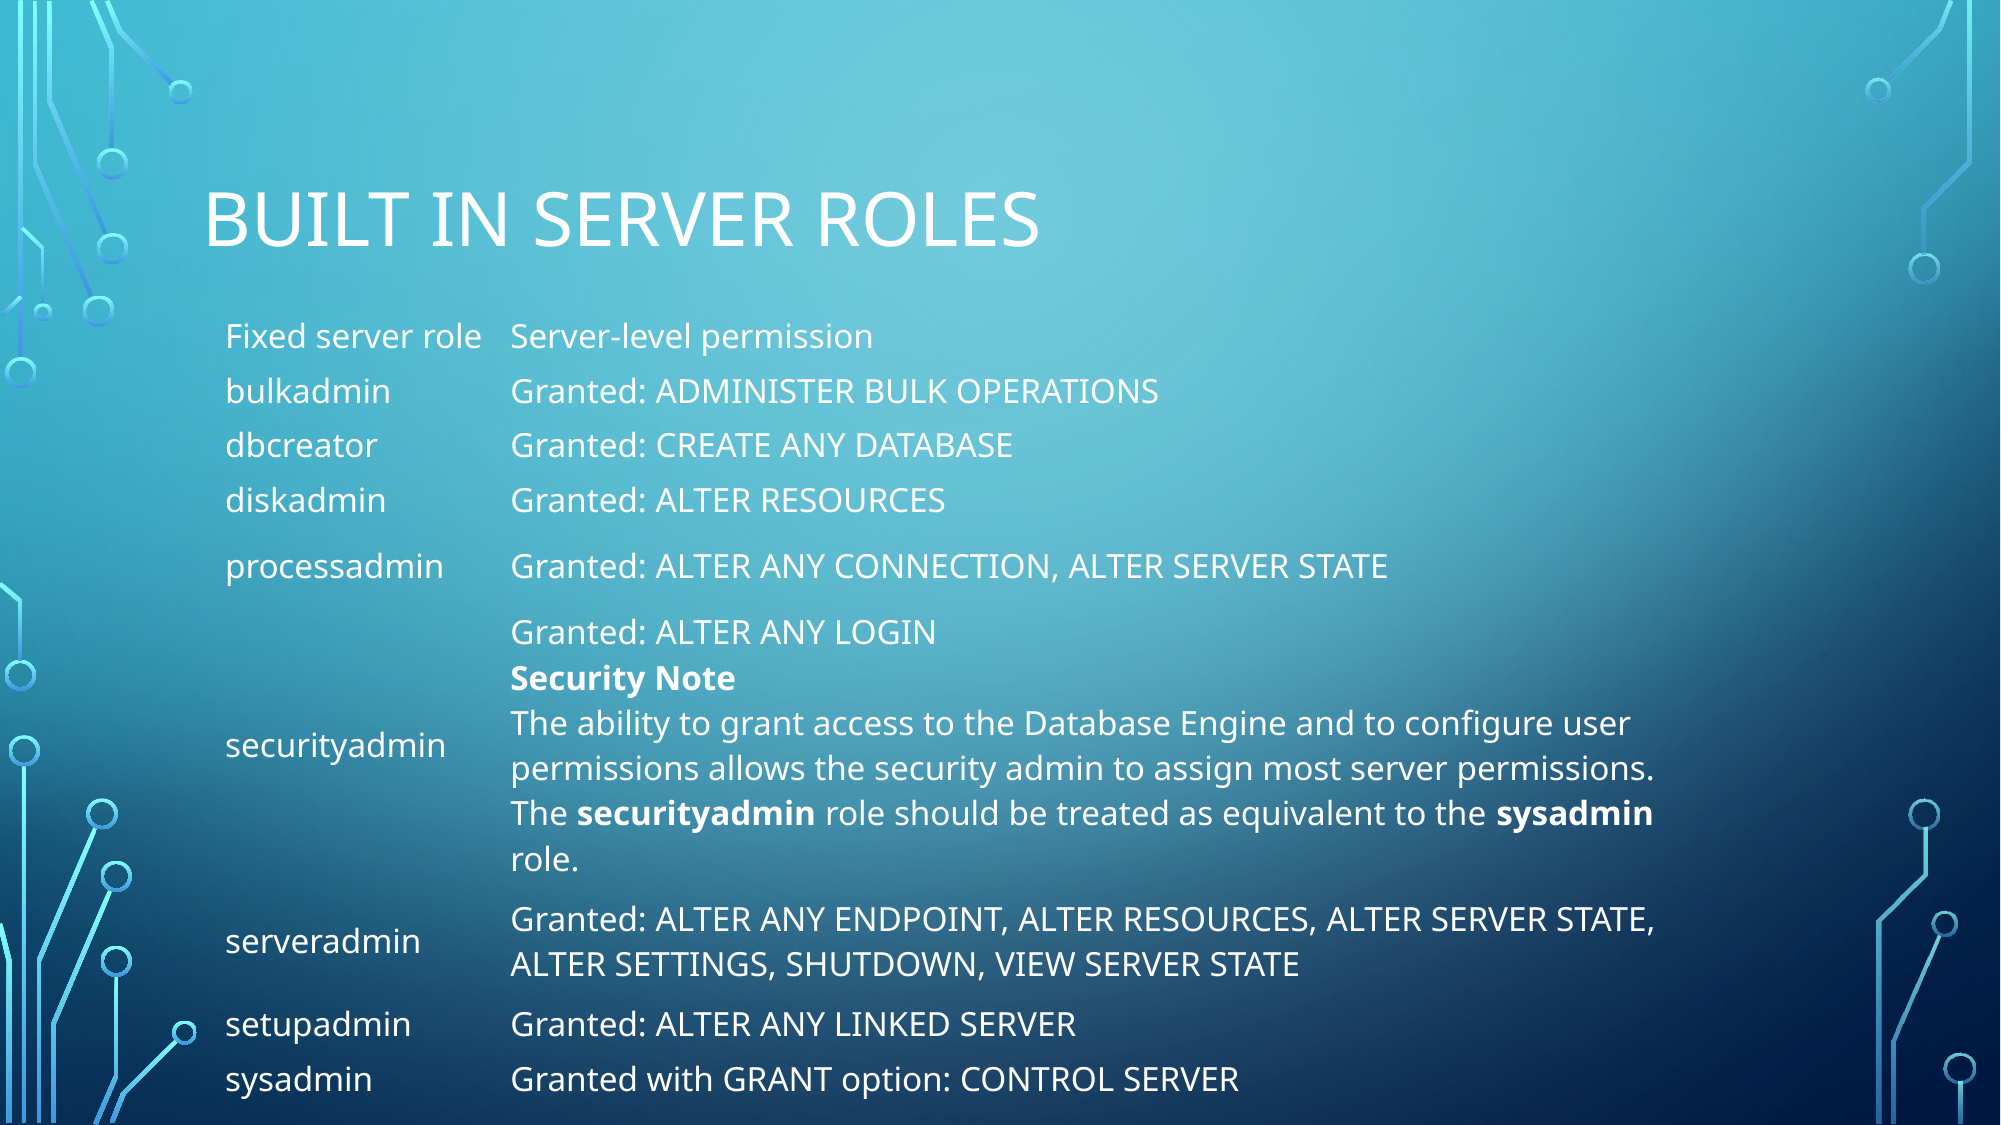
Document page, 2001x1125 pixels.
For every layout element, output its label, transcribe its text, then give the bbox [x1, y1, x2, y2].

table_cell securityadmin [216, 605, 501, 885]
table_cell diskadmin [216, 472, 501, 527]
table_cell Granted with GRANT option: CONTROL SERVER [501, 1051, 1678, 1106]
table_cell sysadmin [216, 1051, 501, 1106]
table_cell Granted: ALTER ANY ENDPOINT, ALTER RESOURCES, ALTER SERVER STATE, ALTER SETTINGS, SHUTDOWN, VIEW SERVER STATE [501, 885, 1678, 997]
table_header Server-level permission [501, 309, 1678, 363]
table_cell bulkadmin [216, 363, 501, 418]
table_header Fixed server role [216, 309, 501, 363]
table_cell dbcreator [216, 418, 501, 472]
table_cell processadmin [216, 527, 501, 605]
table_cell Granted: ALTER ANY LINKED SERVER [501, 997, 1678, 1051]
table_cell Granted: ALTER RESOURCES [501, 472, 1678, 527]
table_cell Granted: ALTER ANY LOGIN Security Note The ability to grant access to the Database Engine and to configure user permissions allows the security admin to assign most server permissions. The securityadmin role should be treated as equivalent to the sysadmin role. [501, 605, 1678, 885]
table_cell setupadmin [216, 997, 501, 1051]
title Built in server Roles [187, 101, 1813, 344]
table_cell Granted: ADMINISTER BULK OPERATIONS [501, 363, 1678, 418]
table_cell Granted: ALTER ANY CONNECTION, ALTER SERVER STATE [501, 527, 1678, 605]
table_cell serveradmin [216, 885, 501, 997]
table_cell Granted: CREATE ANY DATABASE [501, 418, 1678, 472]
